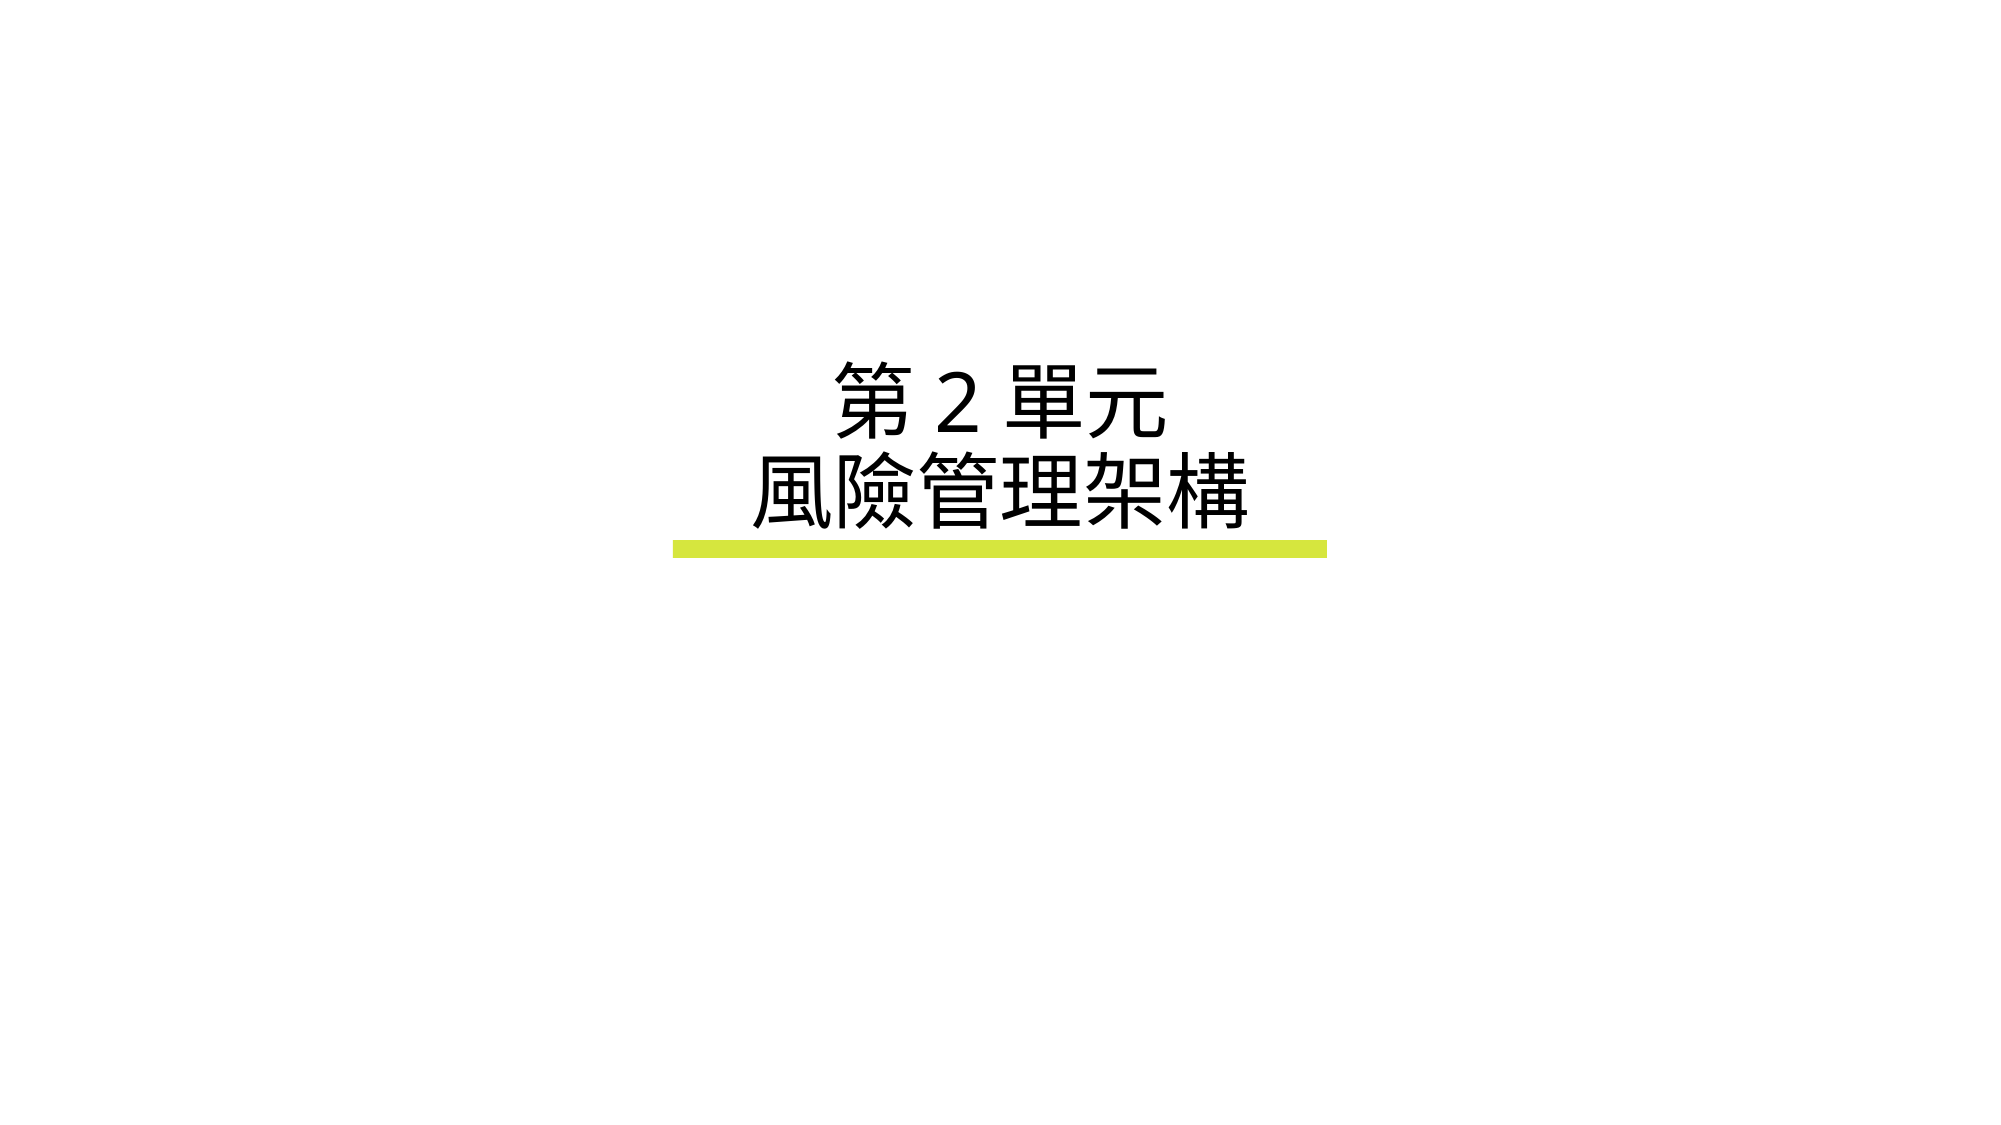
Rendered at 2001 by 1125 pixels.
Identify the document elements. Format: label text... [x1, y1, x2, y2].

title 第2單元 風險管理架構 [362, 349, 1638, 551]
